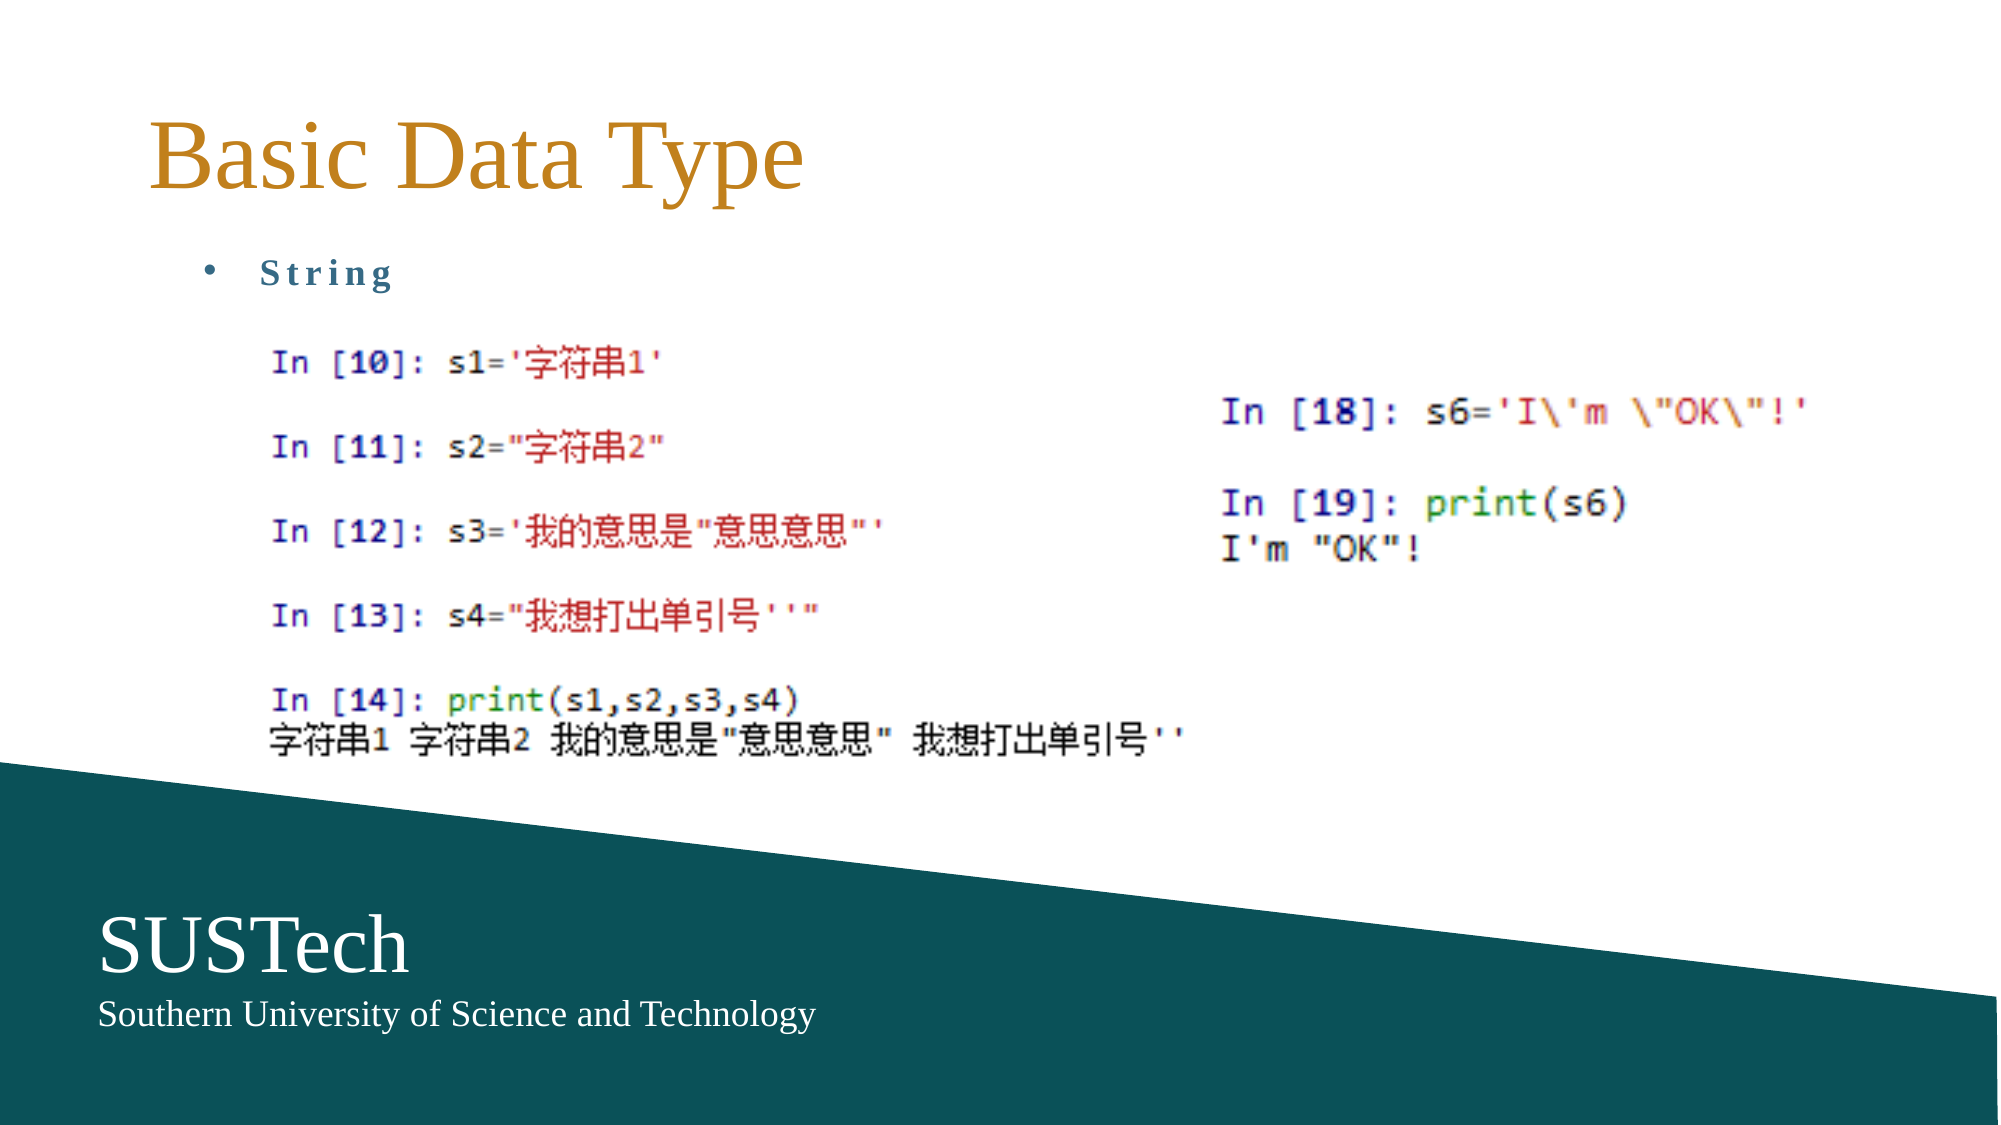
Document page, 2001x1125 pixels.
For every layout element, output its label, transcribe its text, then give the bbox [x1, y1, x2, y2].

text_box [0, 762, 1998, 1125]
text_box String [113, 217, 1504, 393]
text_box Basic Data Type [133, 81, 1860, 216]
picture [260, 329, 1918, 785]
text_box SUSTech Southern University of Science and Technology [82, 882, 896, 1042]
